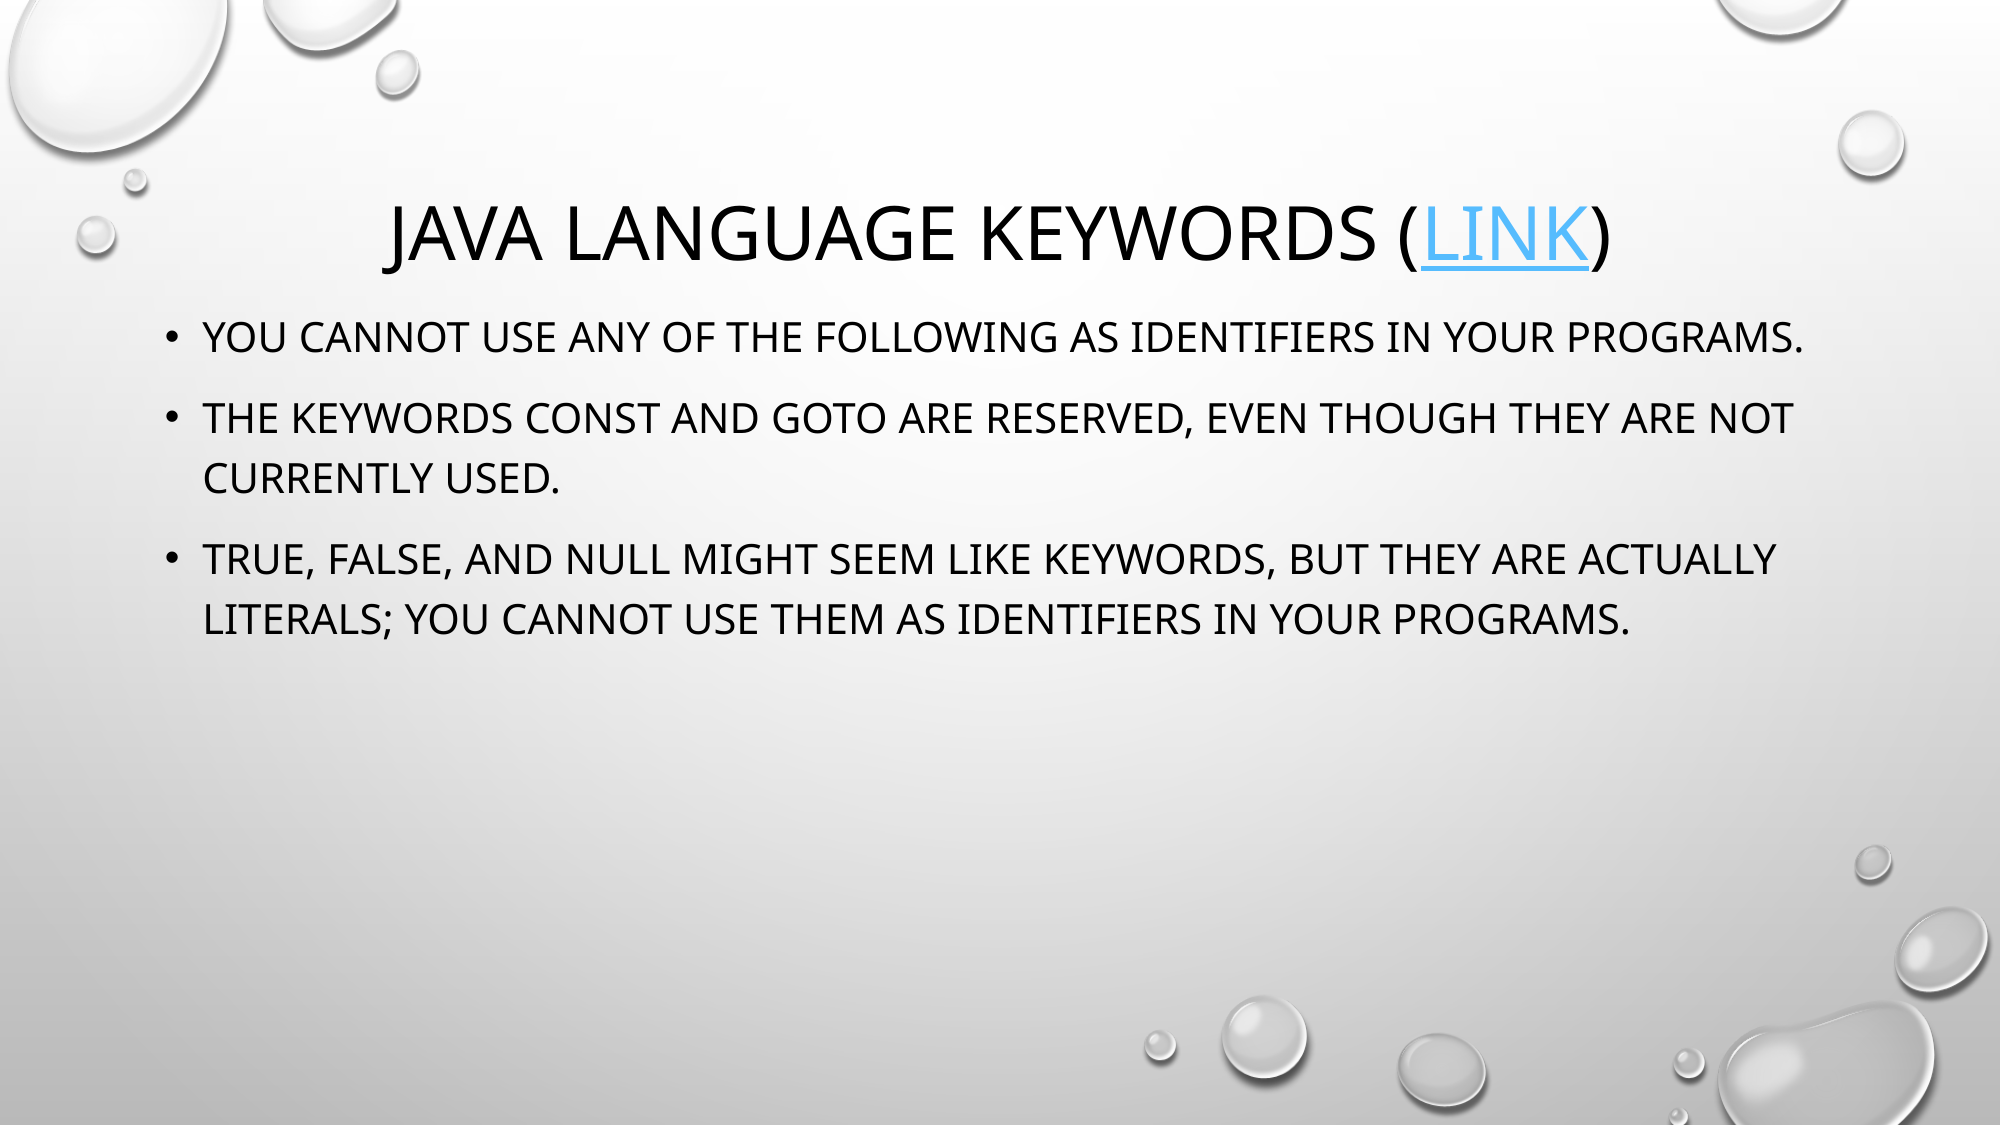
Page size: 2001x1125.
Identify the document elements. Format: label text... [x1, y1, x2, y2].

list You cannot use any of the following as identifiers in your programs. The keywords const and goto are reserved, even though they are not currently used. true, false, and null might seem like keywords, but they are actually literals; you cannot use them as identifiers in your programs. [149, 293, 1850, 950]
picture [0, 0, 2000, 1125]
title Java Language Keywords (link) [149, 101, 1851, 364]
